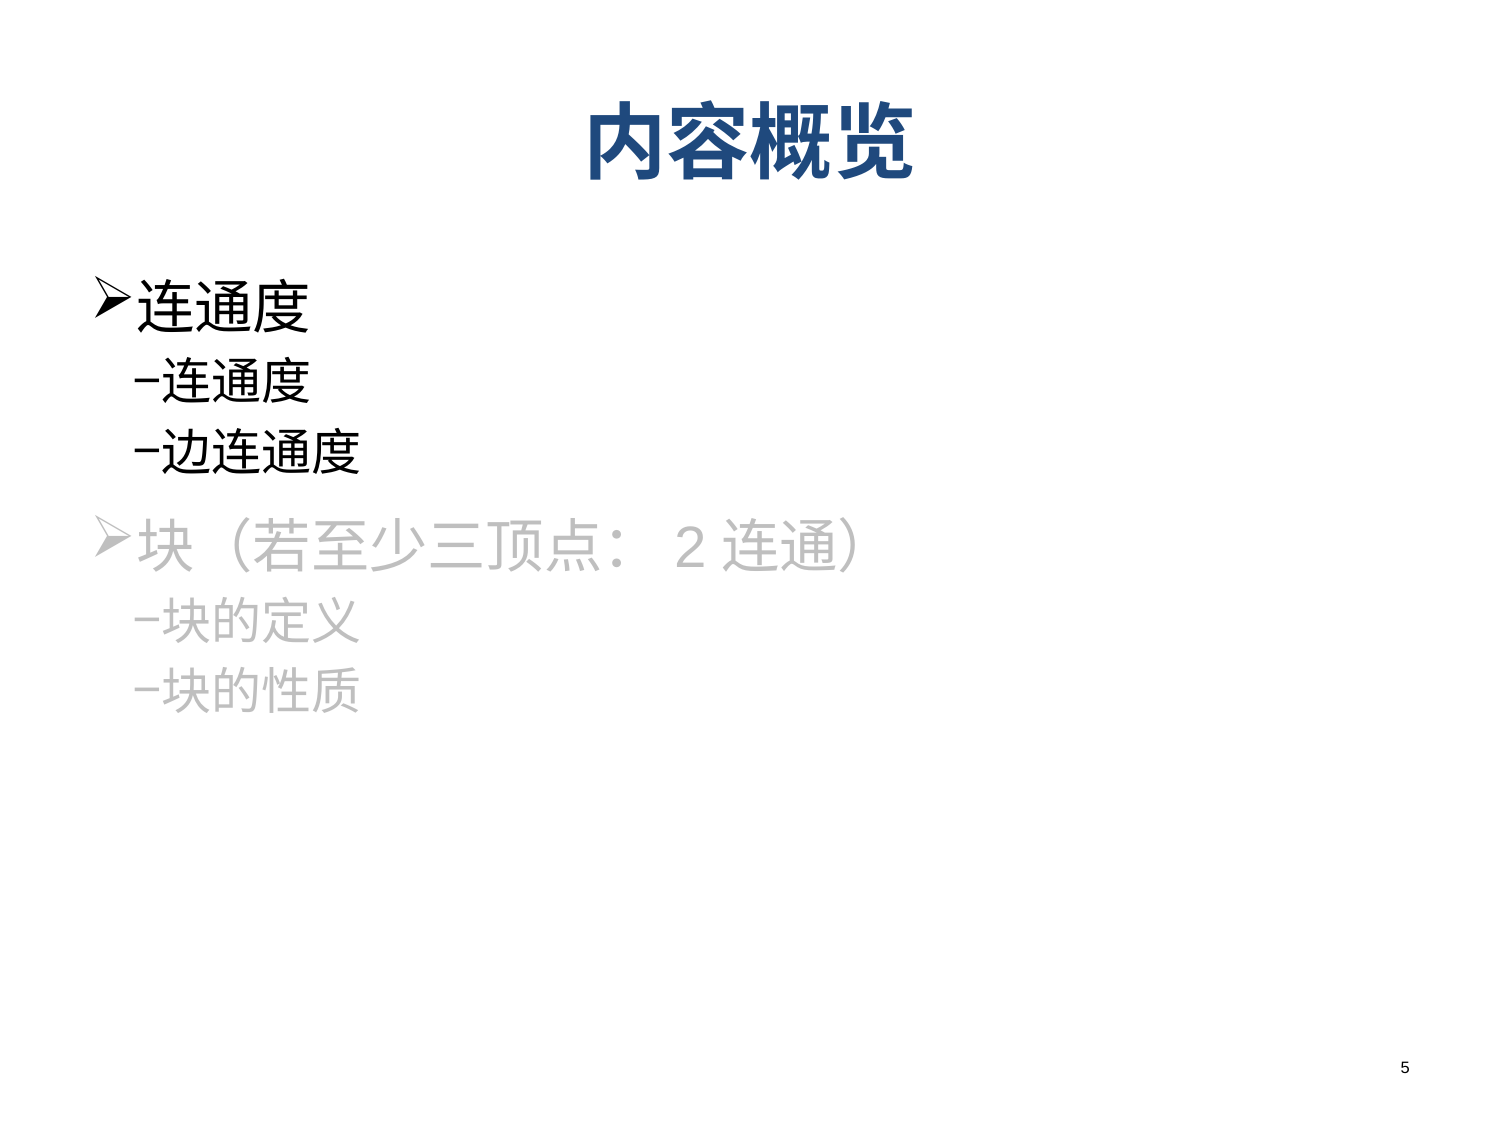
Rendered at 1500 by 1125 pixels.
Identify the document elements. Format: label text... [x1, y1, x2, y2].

slide_number 5 [1074, 1050, 1425, 1103]
list 连通度 连通度 边连通度 块（若至少三顶点：2连通） 块的定义 块的性质 [75, 262, 1425, 1005]
title 内容概览 [75, 45, 1425, 233]
